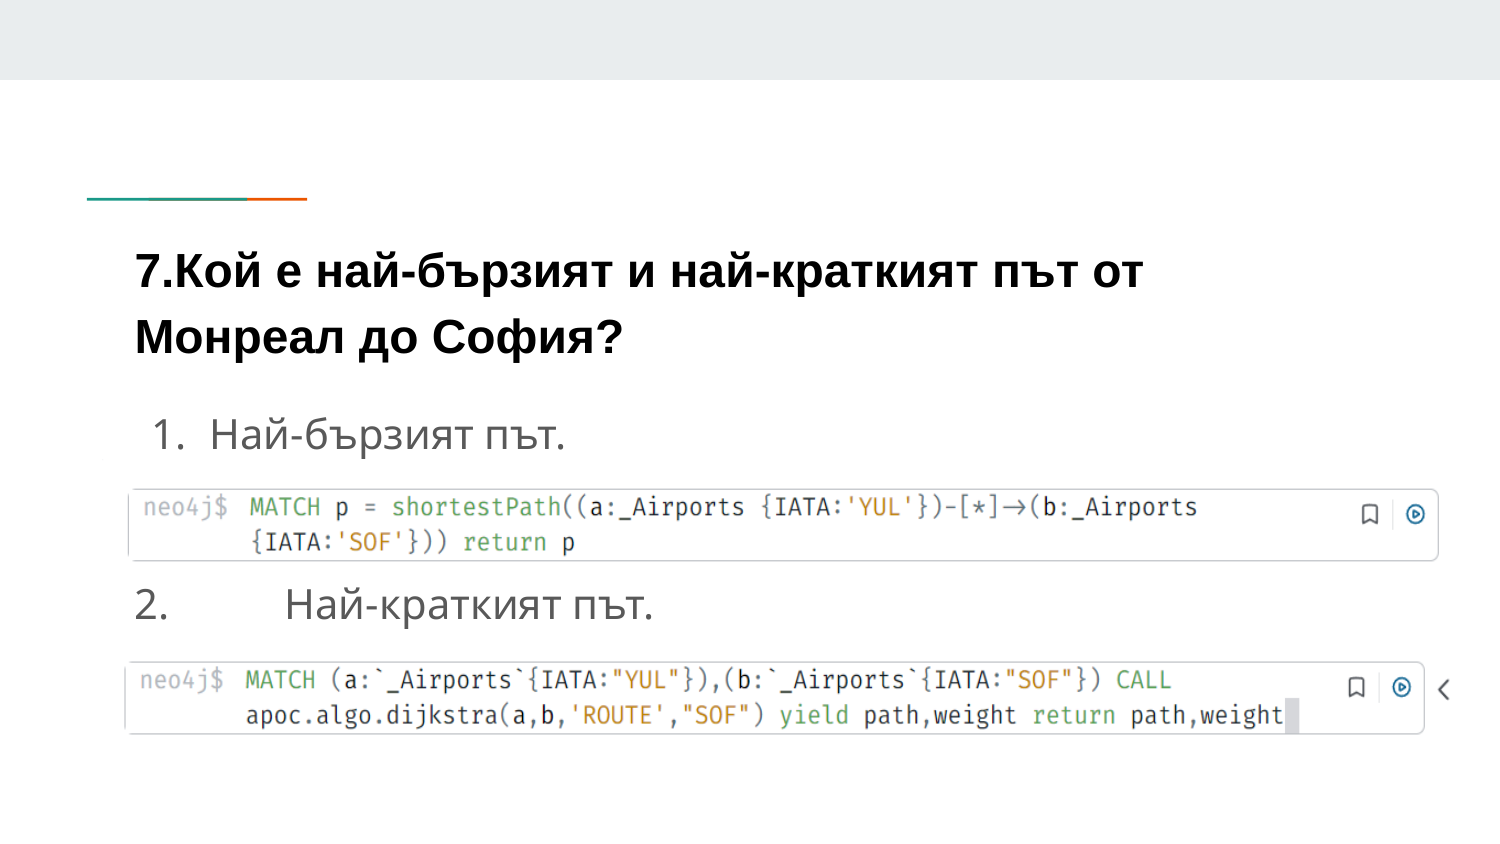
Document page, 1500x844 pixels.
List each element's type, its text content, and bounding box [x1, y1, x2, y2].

picture [101, 458, 1469, 576]
text_box Най-бързият път. [119, 392, 1130, 456]
text_box 2. Най-краткият път. [119, 584, 1130, 643]
title 7.Кой е най-бързият и най-краткият път от Монреал до София? [119, 216, 1381, 305]
picture [119, 646, 1469, 748]
